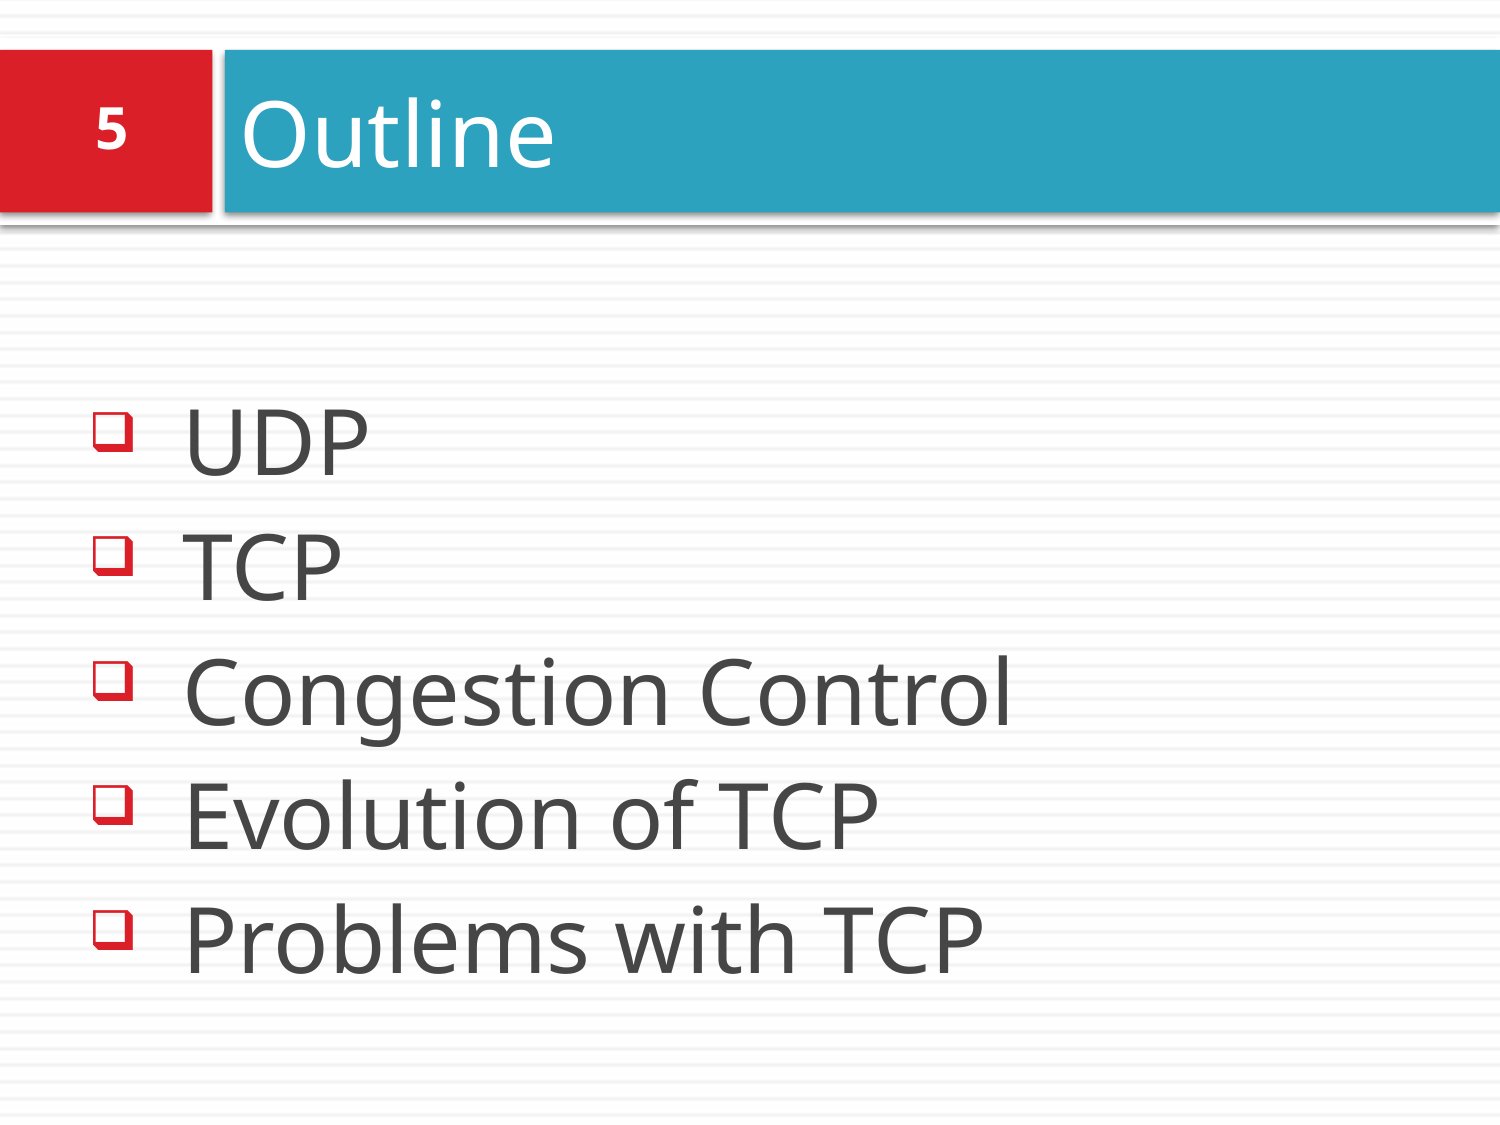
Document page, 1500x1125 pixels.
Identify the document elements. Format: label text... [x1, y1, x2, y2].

list UDP TCP Congestion Control Evolution of TCP Problems with TCP [73, 376, 1442, 1008]
slide_number 5 [6, 73, 219, 189]
title Outline [225, 50, 1475, 213]
